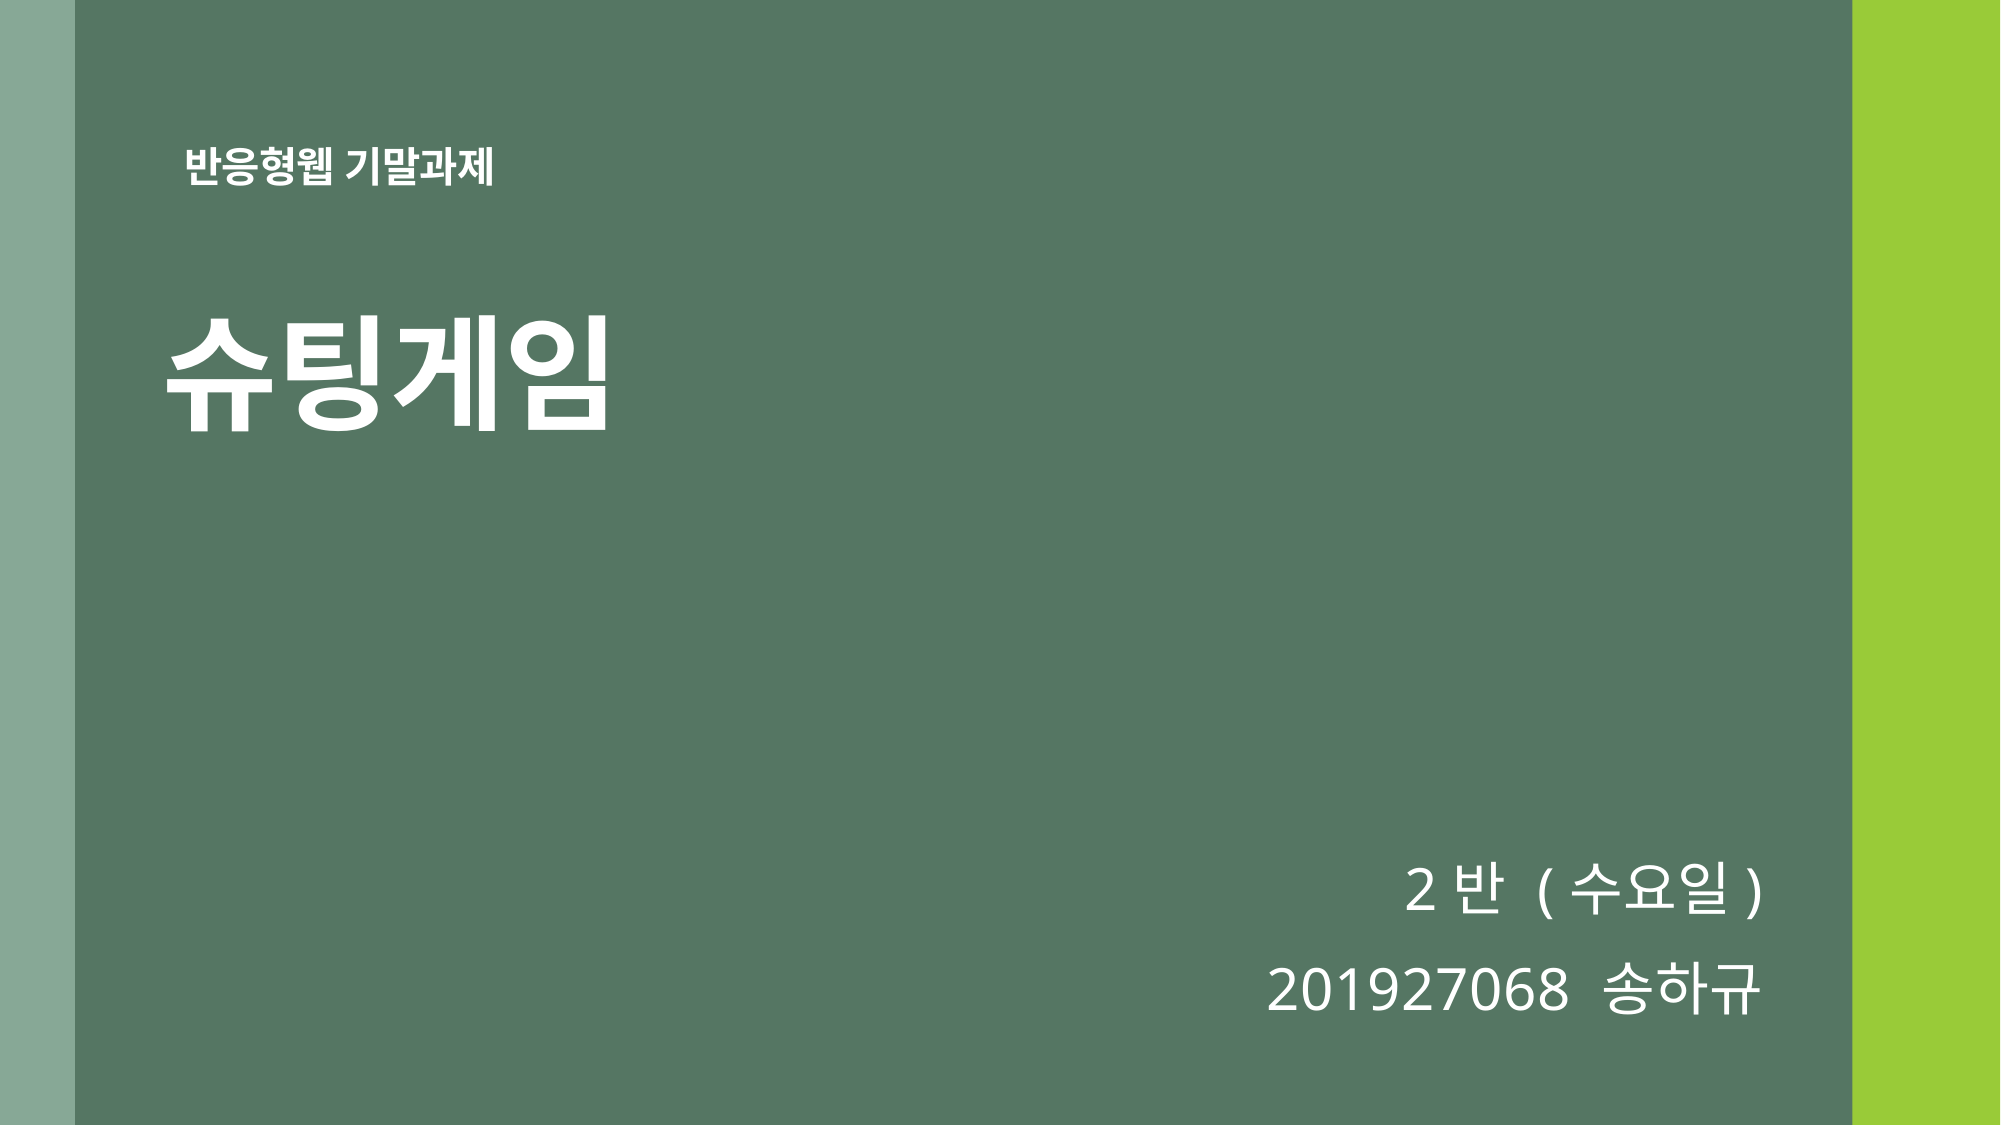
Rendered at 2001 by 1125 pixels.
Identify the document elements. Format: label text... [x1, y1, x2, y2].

title 반응형웹 기말과제 슈팅게임 [147, 92, 1779, 655]
subtitle 2반 (수요일) 201927068 송하규 [147, 746, 1779, 1033]
